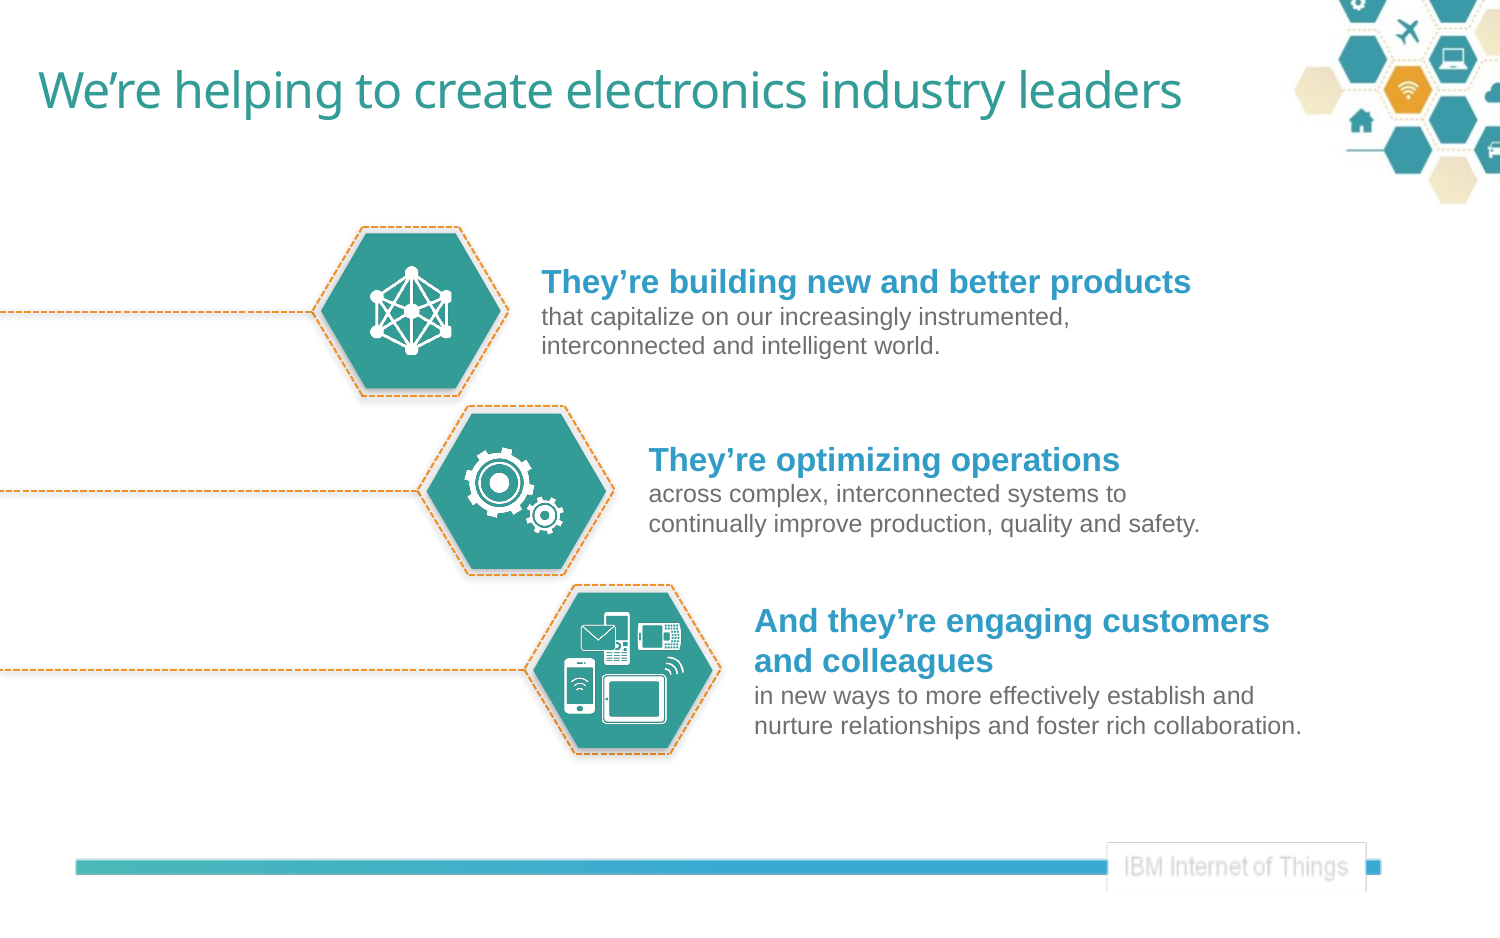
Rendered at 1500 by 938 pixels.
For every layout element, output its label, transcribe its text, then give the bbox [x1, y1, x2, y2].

picture [461, 437, 567, 544]
text_box They’re building new and better products that capitalize on our increasingly instrumented, interconnected and intelligent world. [530, 239, 1231, 381]
title We’re helping to create electronics industry leaders [27, 60, 1272, 126]
text_box And they’re engaging customers and colleagues in new ways to more effectively establish and nurture relationships and foster rich collaboration. [743, 587, 1337, 751]
text_box They’re optimizing operations across complex, interconnected systems to continually improve production, quality and safety. [637, 406, 1256, 570]
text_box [0, 405, 615, 575]
picture [75, 841, 1382, 893]
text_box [0, 226, 510, 397]
picture [1266, 0, 1500, 219]
picture [369, 266, 452, 356]
picture [560, 604, 689, 733]
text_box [0, 584, 722, 754]
